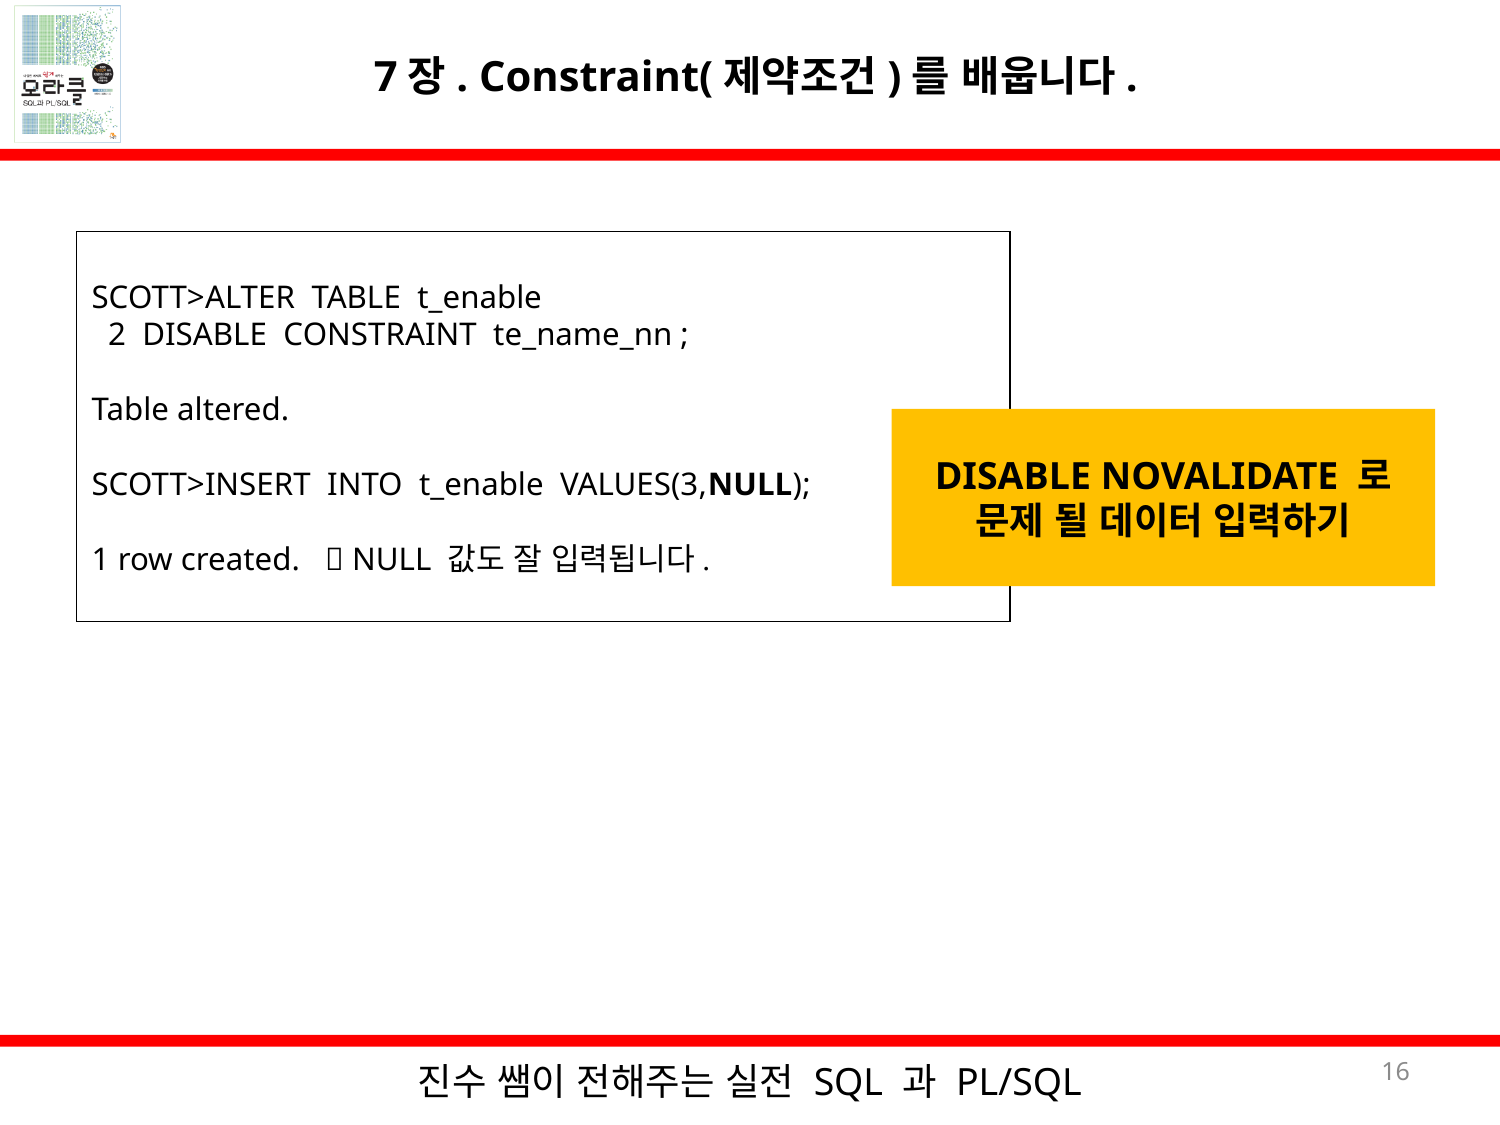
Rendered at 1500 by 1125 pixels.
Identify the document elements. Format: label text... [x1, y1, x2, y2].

picture [14, 5, 121, 144]
text_box [0, 147, 1500, 163]
text_box 7장. Constraint(제약조건)를 배웁니다. [252, 0, 1260, 151]
text_box [0, 1033, 1500, 1049]
text_box 진수 쌤이 전해주는 실전 SQL 과 PL/SQL [311, 1045, 1189, 1115]
text_box DISABLE NOVALIDATE 로 문제 될 데이터 입력하기 [890, 407, 1437, 588]
text_box SCOTT>ALTER TABLE t_enable 2 DISABLE CONSTRAINT te_name_nn ; Table altered. SCOTT>INSERT INTO t_enable VALUES(3,NULL); 1 row created.  NULL 값도 잘 입력됩니다. [76, 231, 1010, 622]
slide_number 16 [1074, 1042, 1425, 1103]
